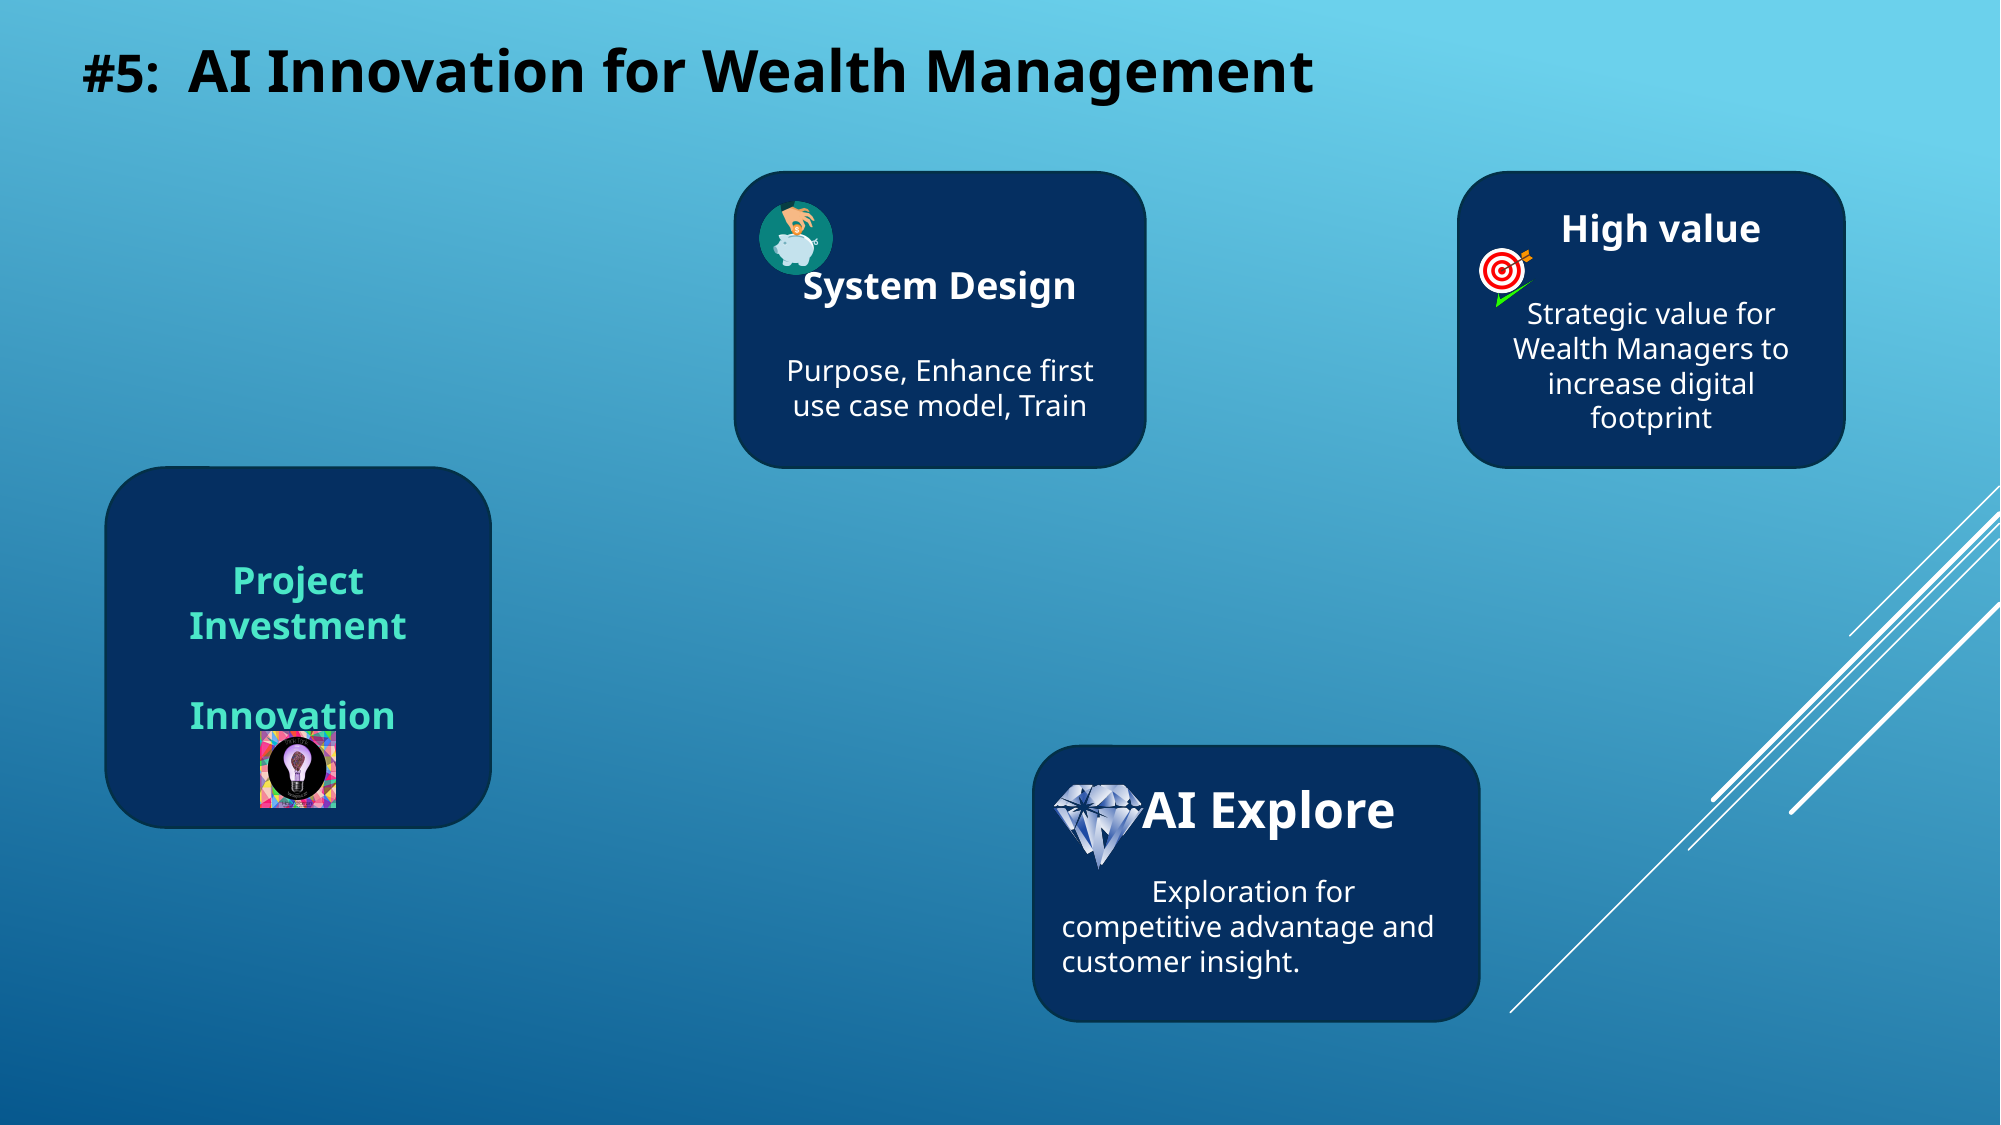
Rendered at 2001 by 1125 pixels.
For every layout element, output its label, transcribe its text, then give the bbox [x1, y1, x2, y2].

text_box AI Explore Exploration for competitive advantage and customer insight. [1032, 744, 1481, 1023]
text_box System Design Purpose, Enhance first use case model, Train [733, 170, 1147, 469]
text_box Project Investment Innovation [104, 466, 492, 829]
text_box #5: AI Innovation for Wealth Management [67, 27, 1988, 112]
picture [1479, 248, 1536, 308]
text_box High value Strategic value for Wealth Managers to increase digital footprint [1457, 170, 1846, 469]
picture [260, 731, 336, 808]
picture [758, 201, 833, 275]
picture [1051, 780, 1146, 875]
